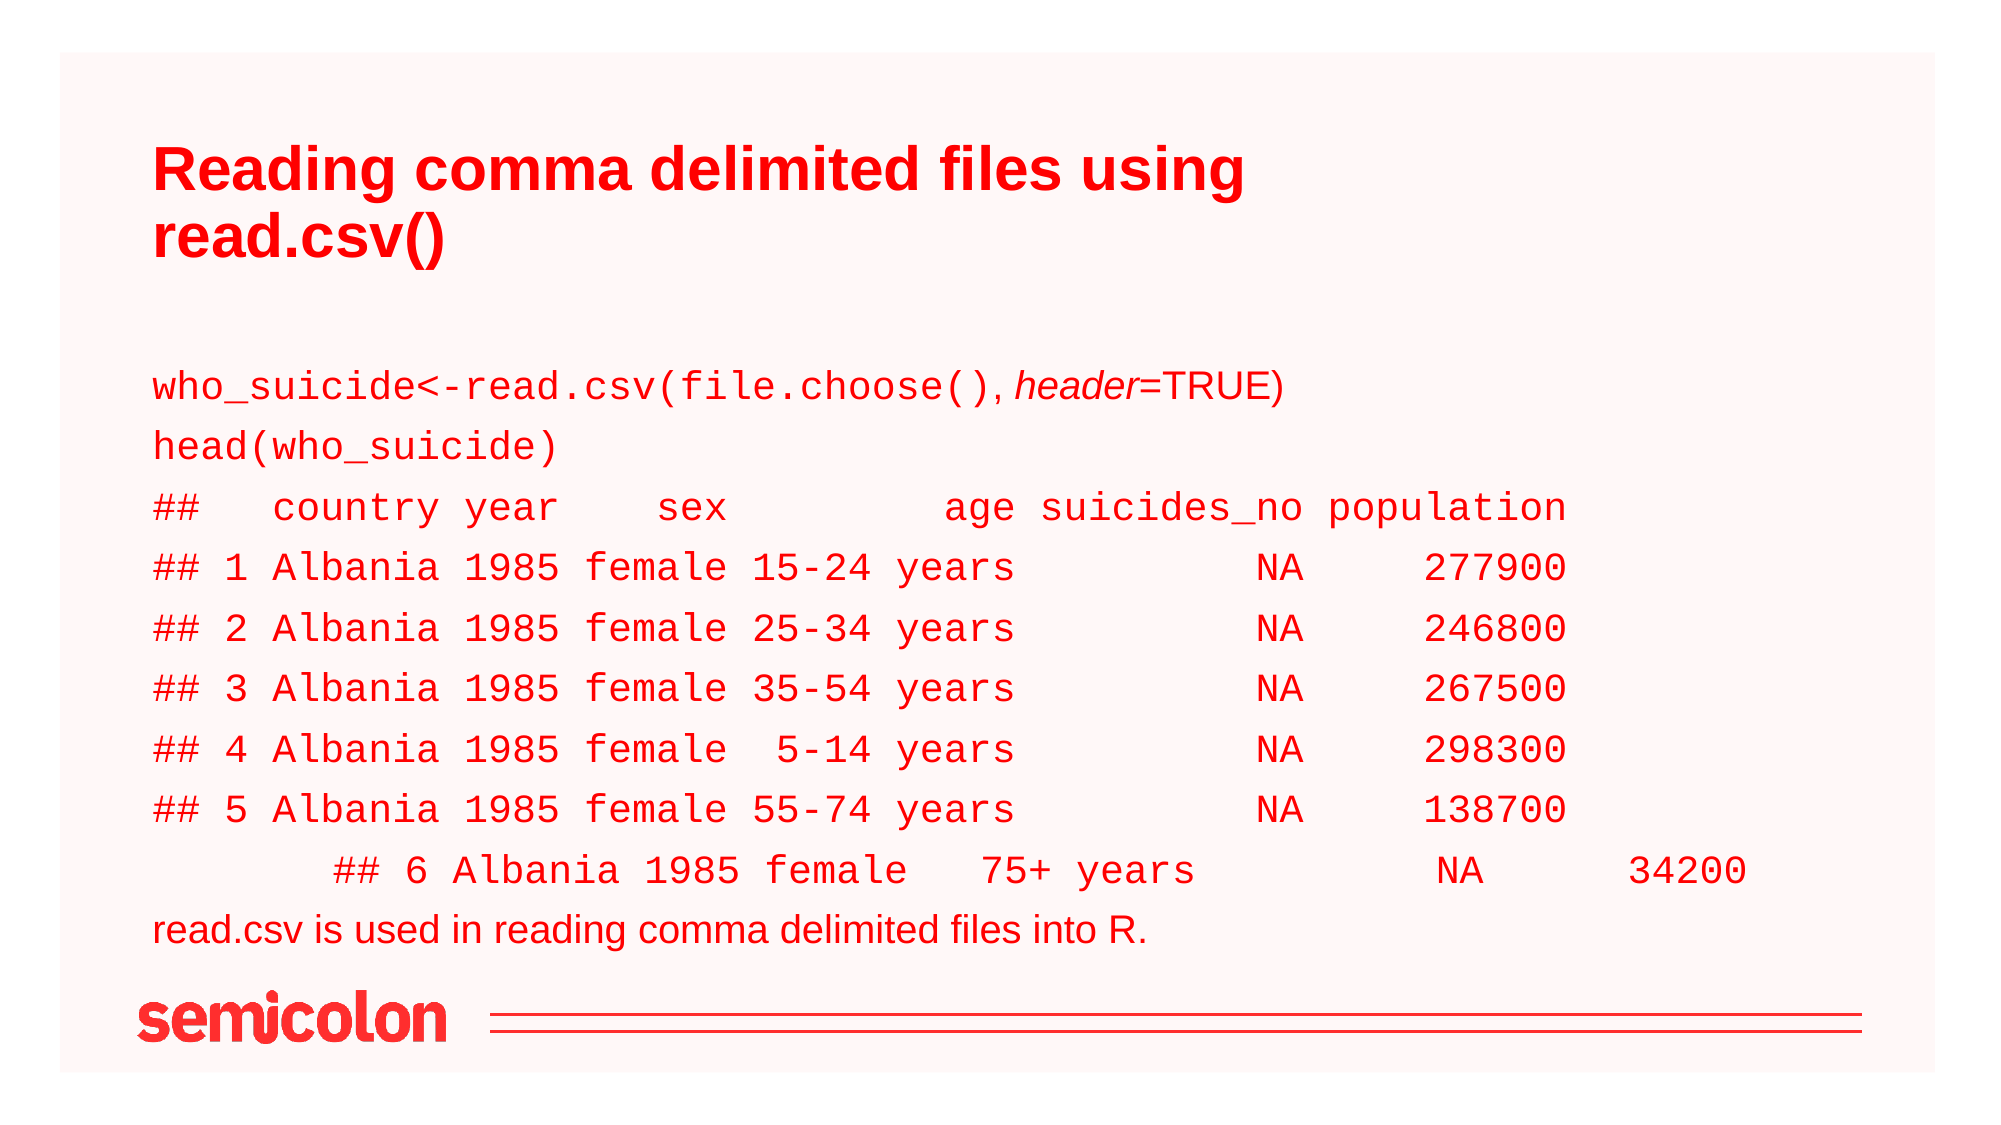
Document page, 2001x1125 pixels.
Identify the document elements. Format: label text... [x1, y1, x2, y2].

picture [137, 990, 446, 1044]
title Reading comma delimited files using read.csv() [137, 129, 1863, 309]
list who_suicide<-read.csv(file.choose(), header=TRUE) head(who_suicide) ## country year sex age suicides_no population ## 1 Albania 1985 female 15-24 years NA 277900 ## 2 Albania 1985 female 25-34 years NA 246800 ## 3 Albania 1985 female 35-54 years NA 267500 ## 4 Albania 1985 female 5-14 years NA 298300 ## 5 Albania 1985 female 55-74 years NA 138700 ## 6 Albania 1985 female 75+ years NA 34200 read.csv is used in reading comma delimited files into R. [137, 351, 1863, 969]
